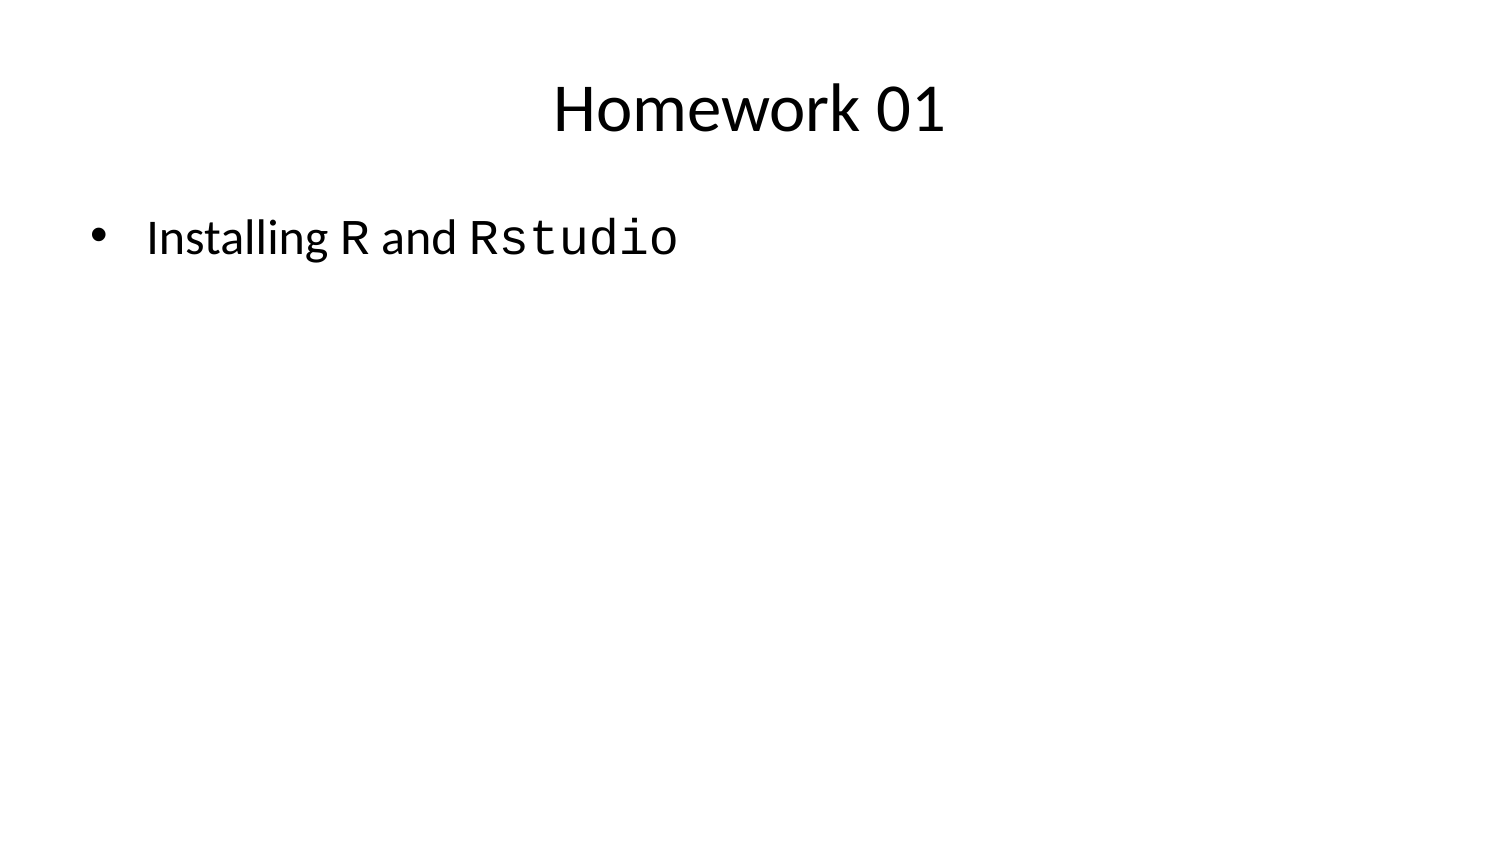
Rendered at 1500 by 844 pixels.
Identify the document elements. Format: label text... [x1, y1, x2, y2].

list Installing R and Rstudio [75, 196, 1425, 754]
title Homework 01 [75, 33, 1425, 175]
